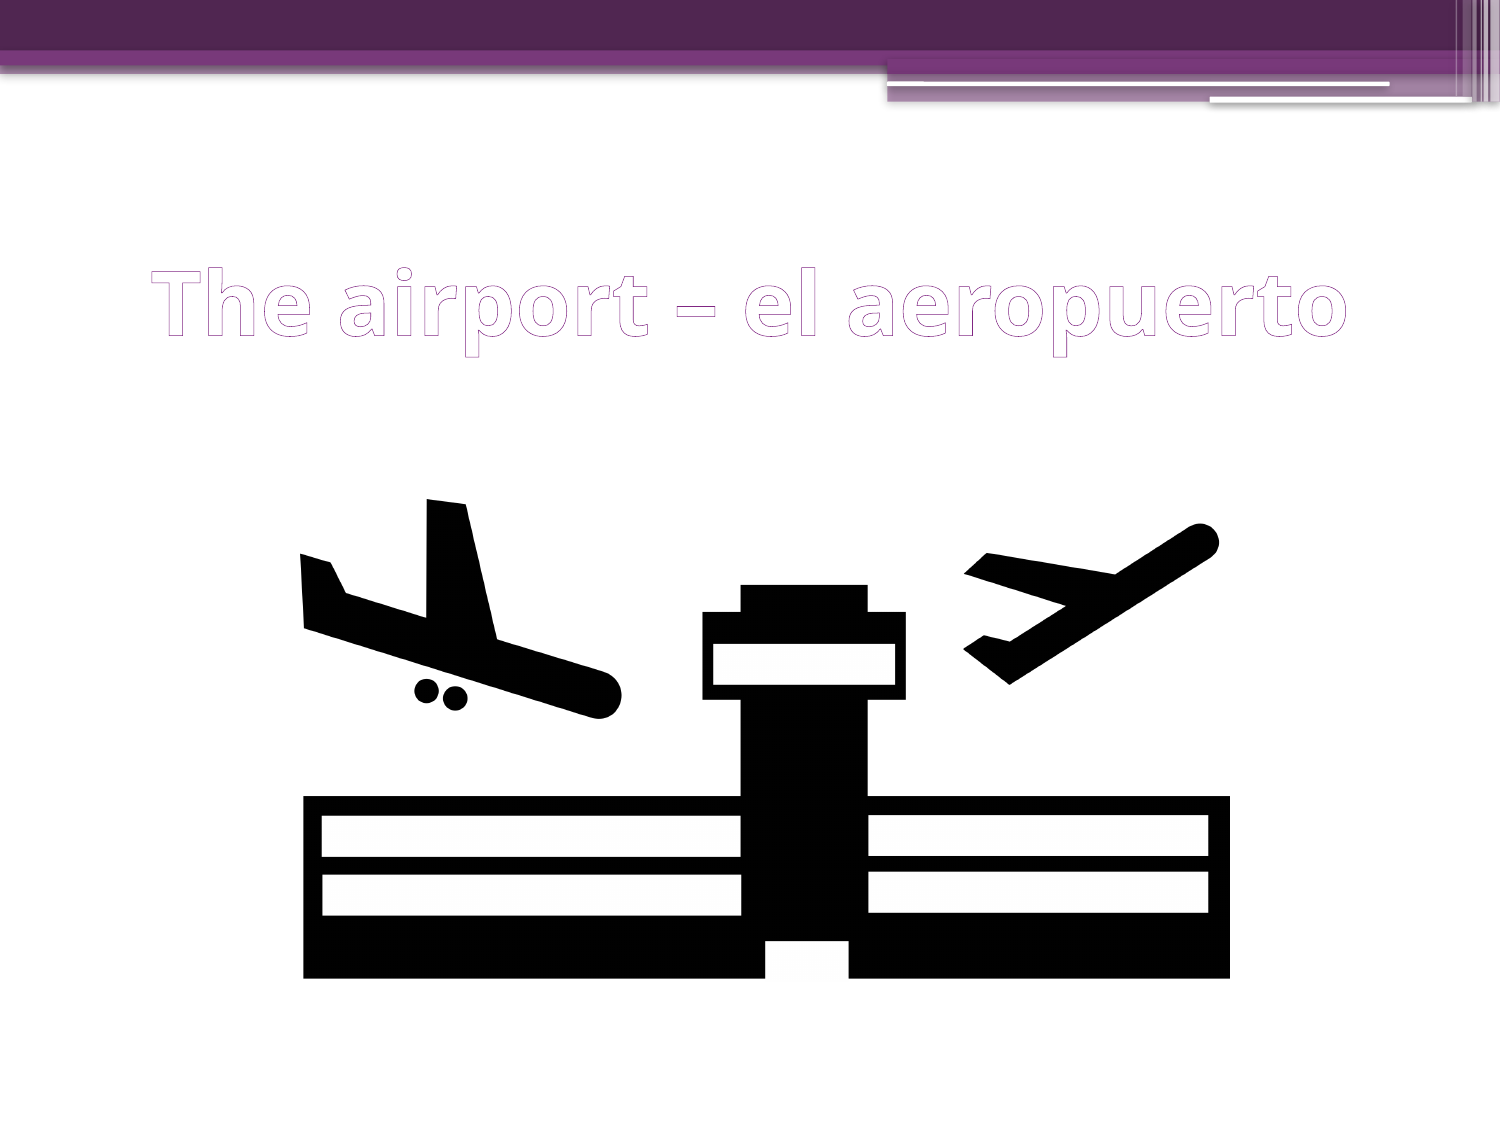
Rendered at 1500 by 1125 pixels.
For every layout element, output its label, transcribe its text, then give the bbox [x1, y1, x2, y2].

picture [299, 499, 1230, 982]
title The airport – el aeropuerto [112, 137, 1388, 361]
